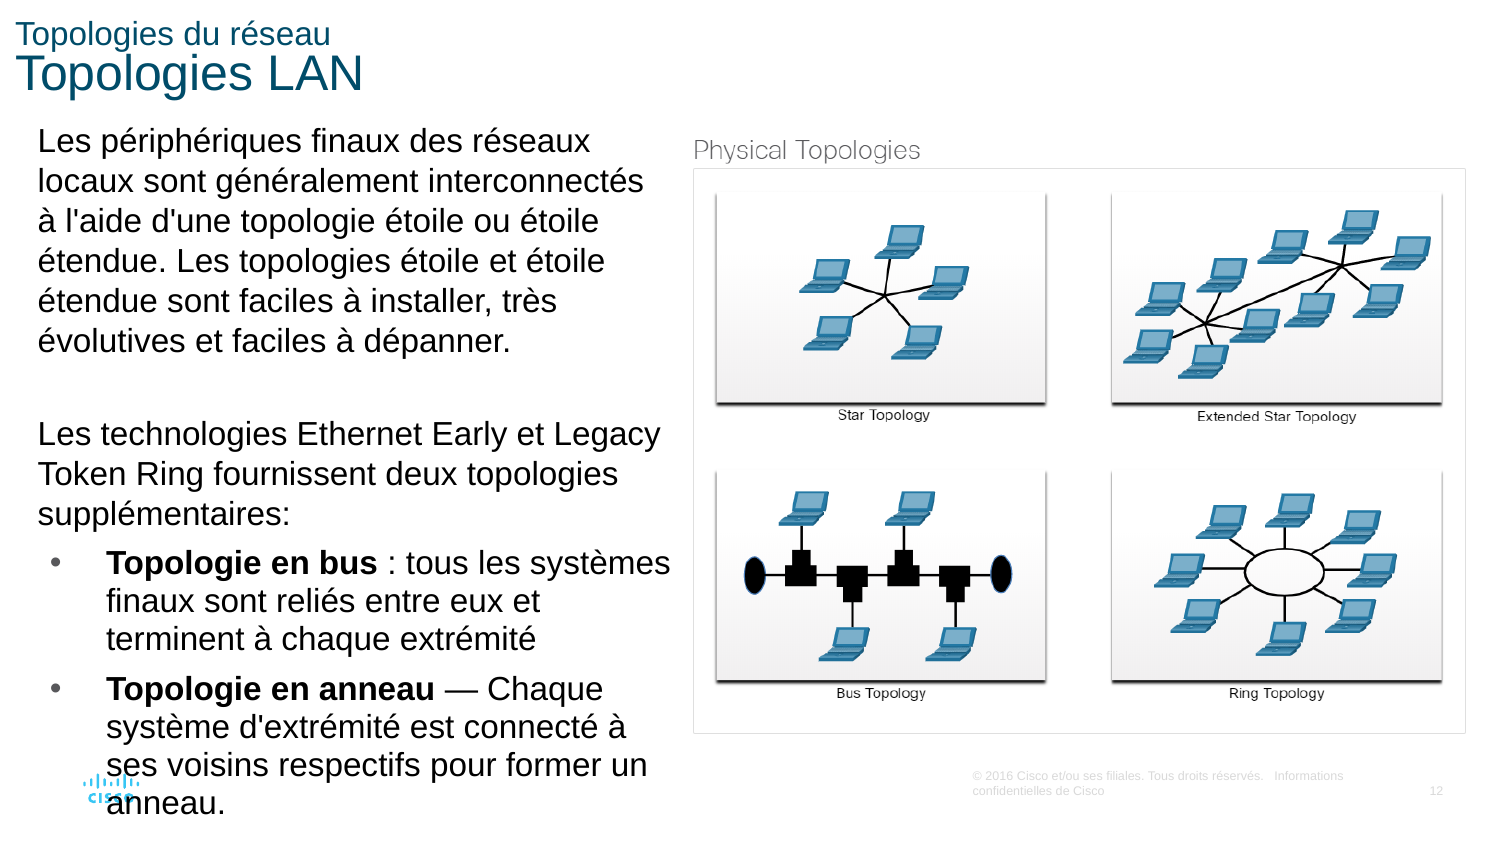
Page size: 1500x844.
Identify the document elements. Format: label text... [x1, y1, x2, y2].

picture [686, 128, 1478, 750]
list Les périphériques finaux des réseaux locaux sont généralement interconnectés à l'aide d'une topologie étoile ou étoile étendue. Les topologies étoile et étoile étendue sont faciles à installer, très évolutives et faciles à dépanner. Les technologies Ethernet Early et Legacy Token Ring fournissent deux topologies supplémentaires: Topologie en bus : tous les systèmes finaux sont reliés entre eux et terminent à chaque extrémité Topologie en anneau — Chaque système d'extrémité est connecté à ses voisins respectifs pour former un anneau. [22, 111, 687, 705]
title Topologies du réseau Topologies LAN [0, 0, 1369, 121]
